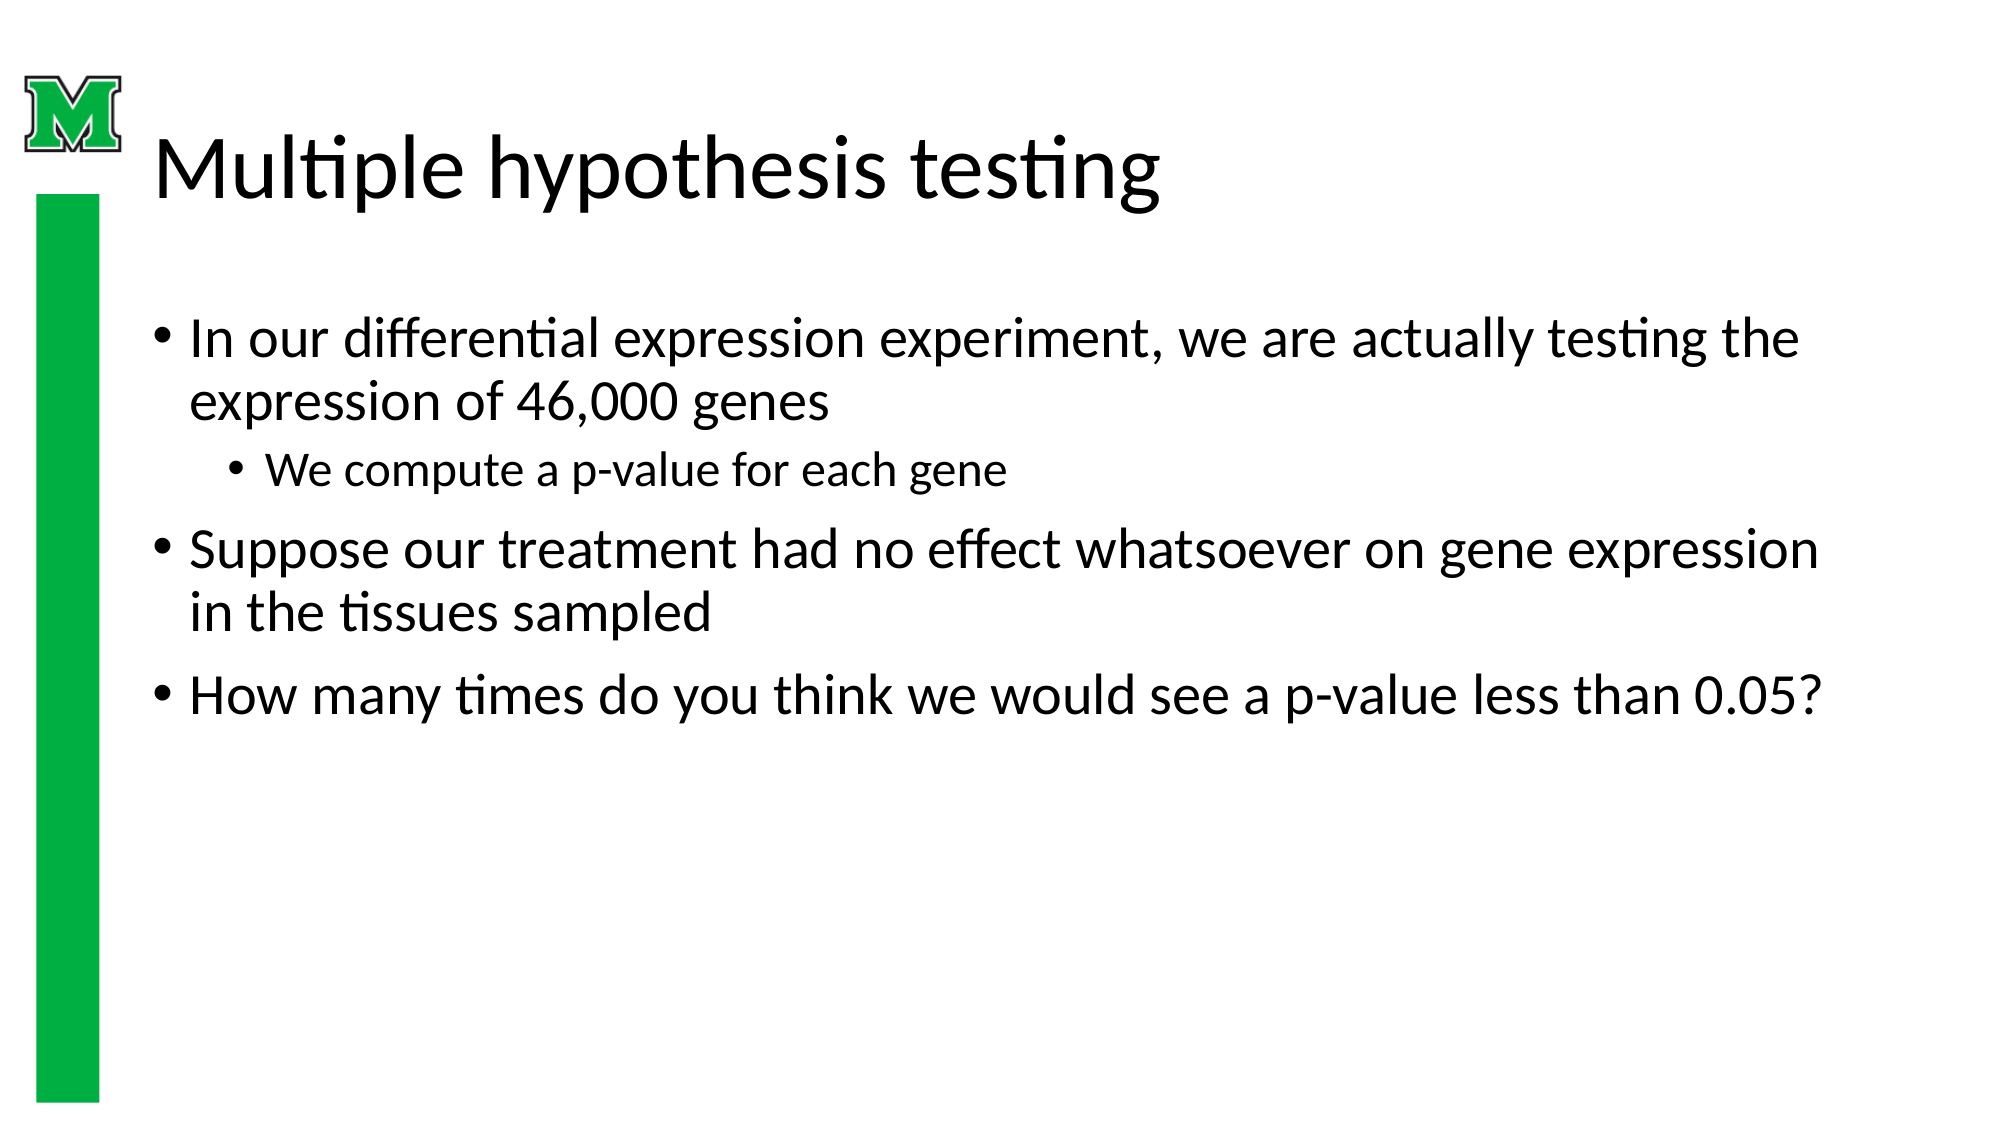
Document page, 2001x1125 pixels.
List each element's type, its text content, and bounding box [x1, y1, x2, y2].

picture [20, 59, 124, 169]
list In our differential expression experiment, we are actually testing the expression of 46,000 genes We compute a p-value for each gene Suppose our treatment had no effect whatsoever on gene expression in the tissues sampled How many times do you think we would see a p-value less than 0.05? [137, 299, 1863, 1014]
title Multiple hypothesis testing [137, 59, 1863, 278]
